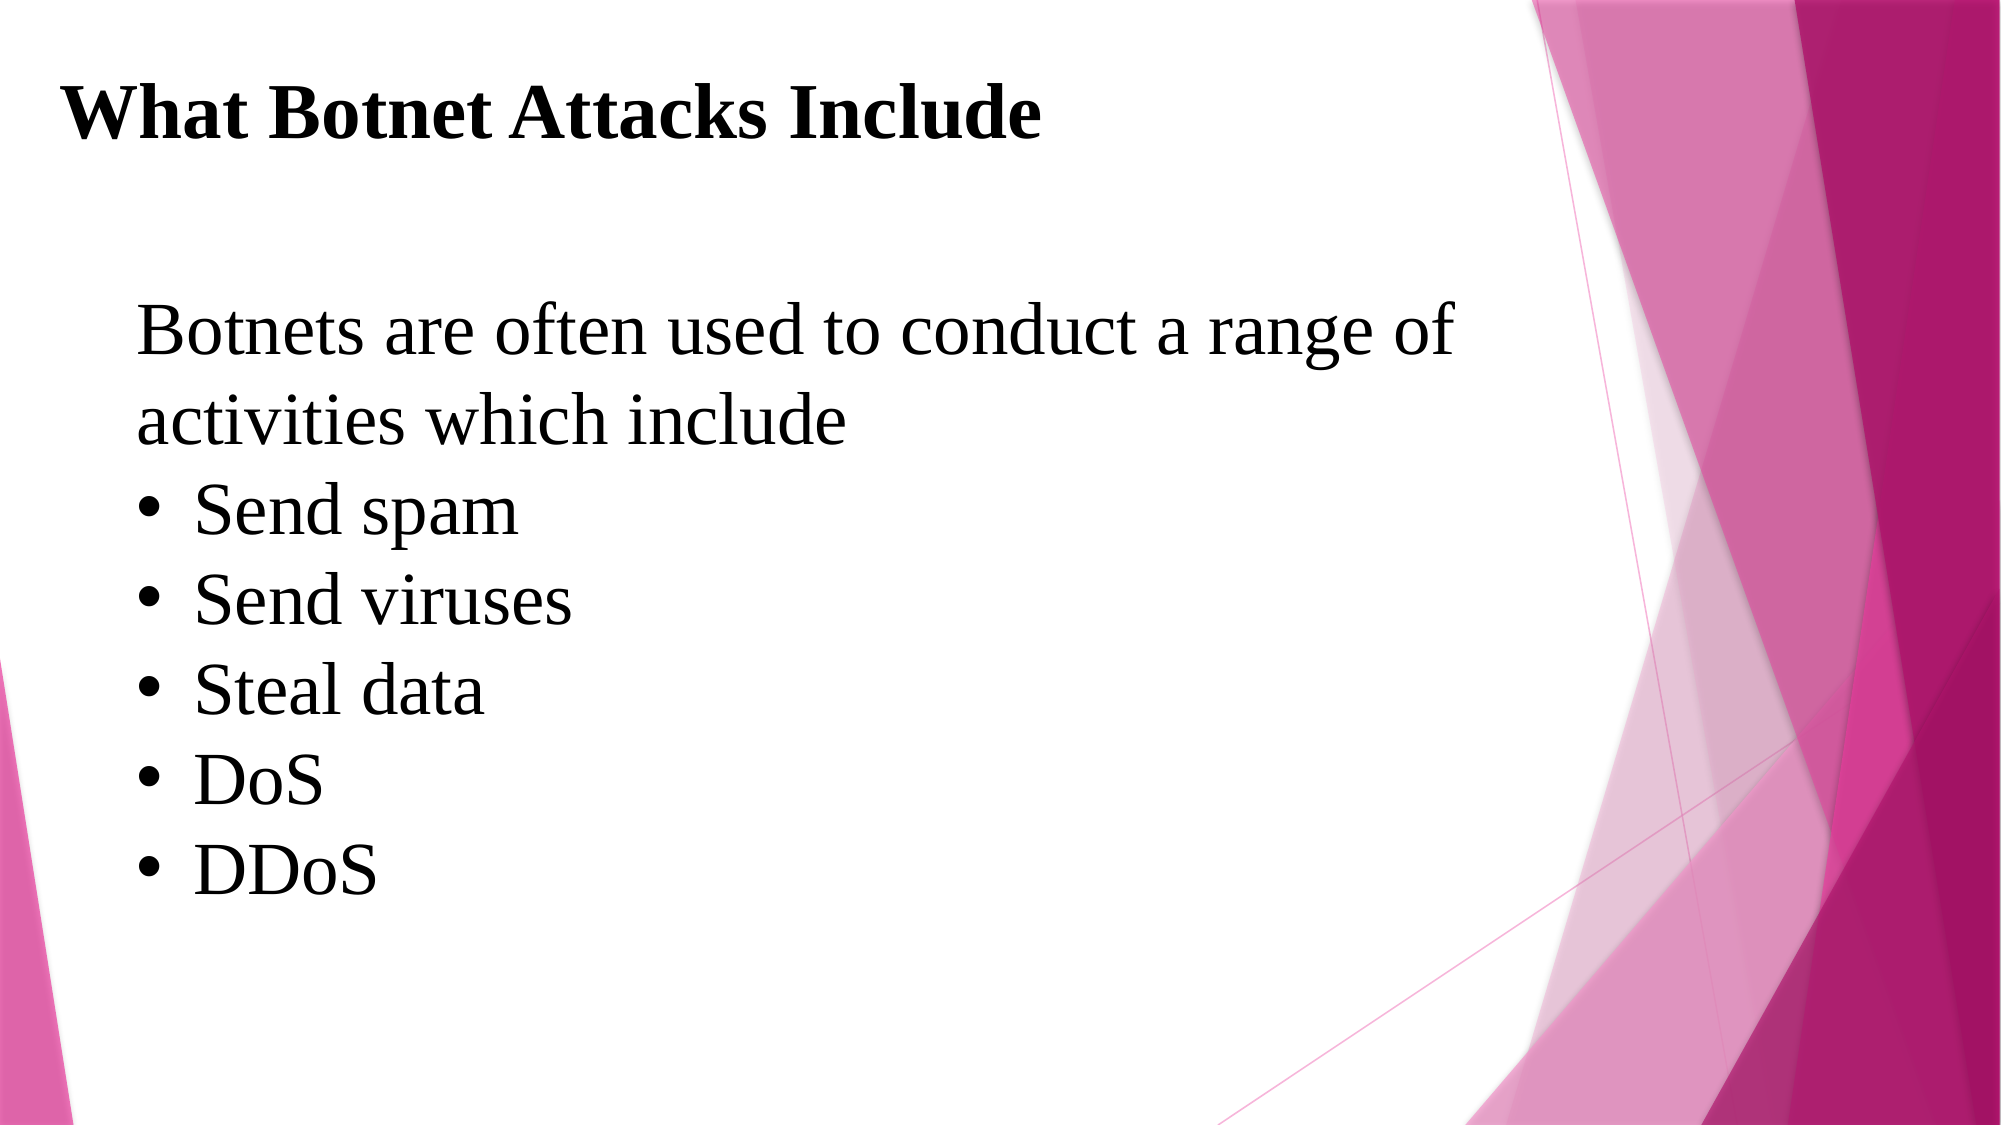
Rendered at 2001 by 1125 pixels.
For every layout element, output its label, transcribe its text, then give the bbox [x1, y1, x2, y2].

text_box Botnets are often used to conduct a range of activities which include Send spam Send viruses Steal data DoS DDoS [46, 272, 1856, 1067]
text_box [44, 193, 1853, 1073]
title What Botnet Attacks Include [44, 52, 1616, 158]
